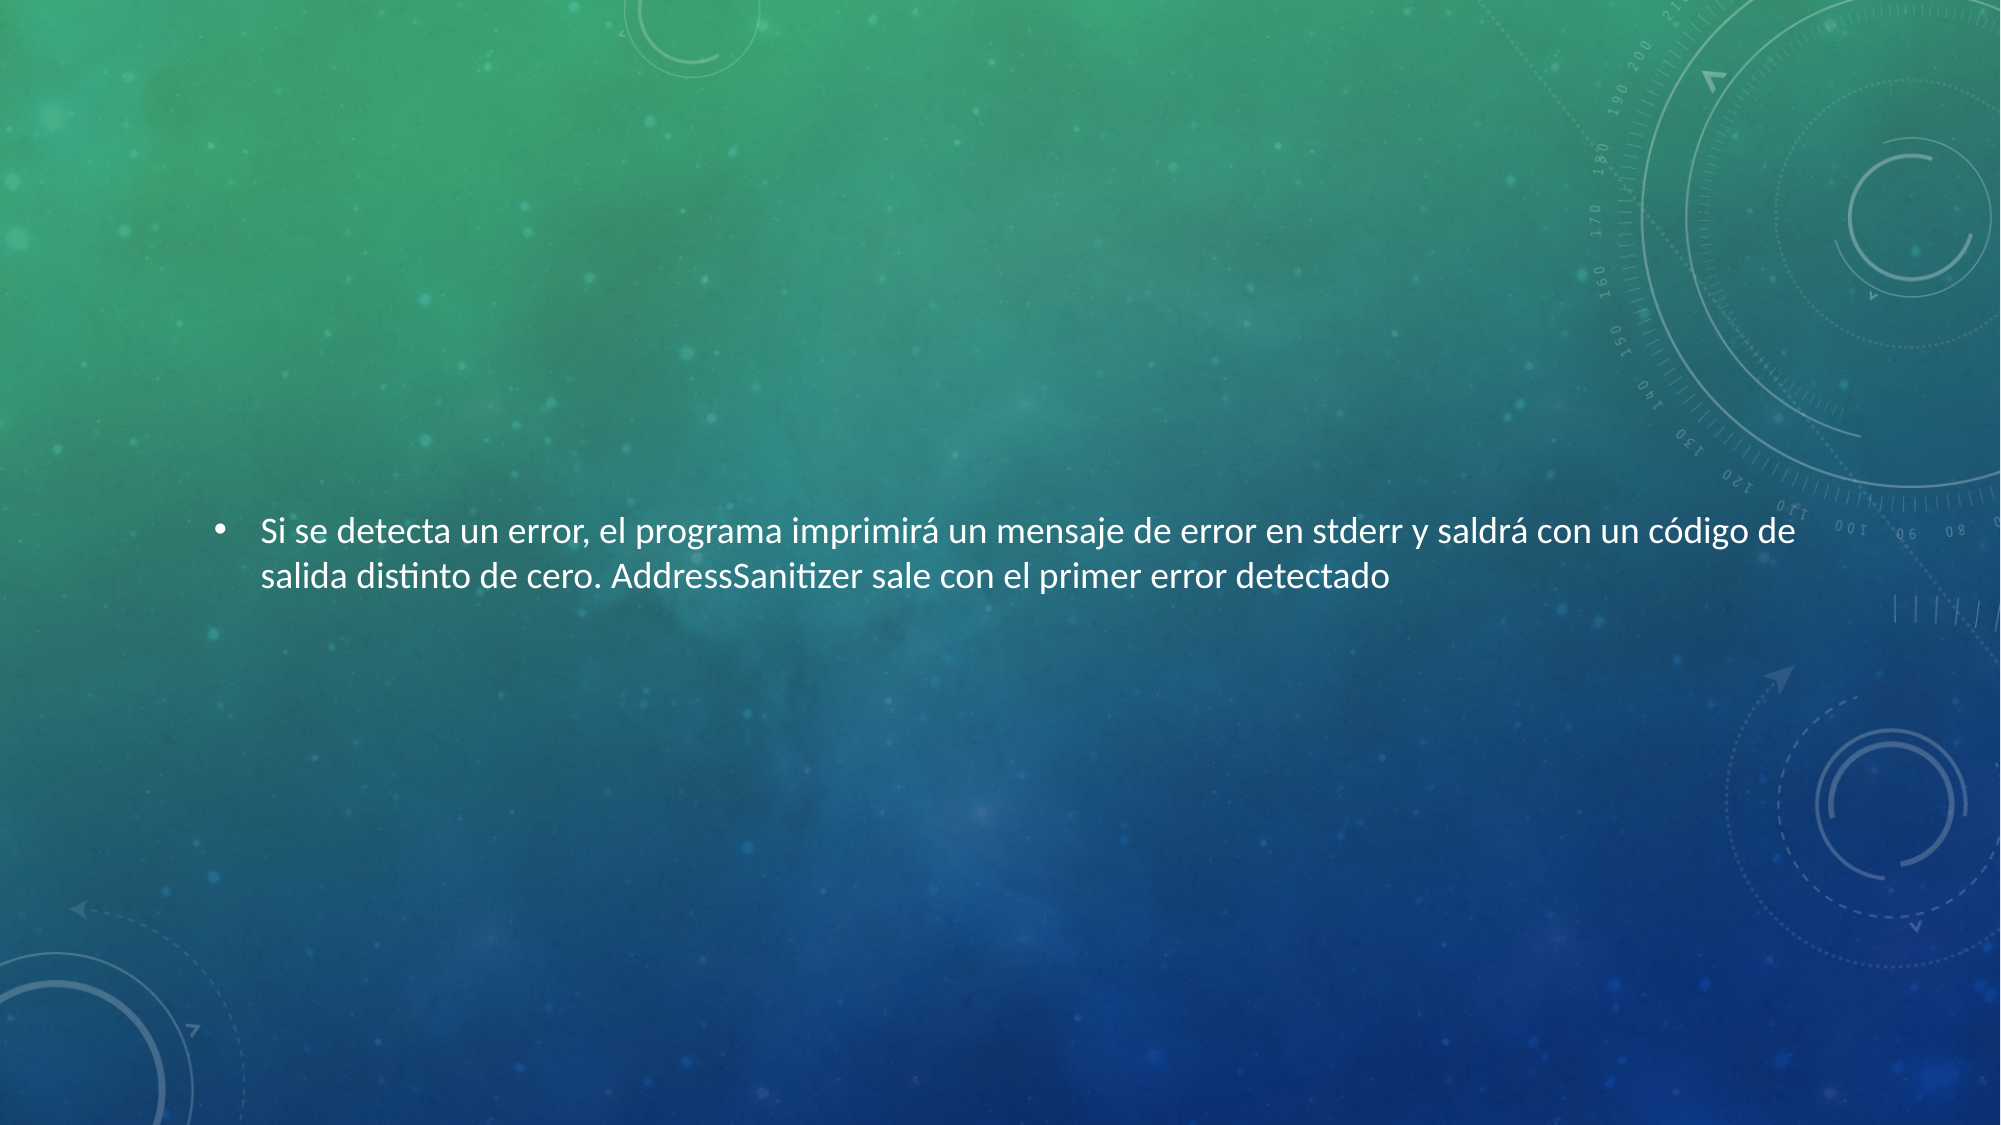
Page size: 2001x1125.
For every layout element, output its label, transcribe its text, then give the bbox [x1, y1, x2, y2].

list Si se detecta un error, el programa imprimirá un mensaje de error en stderr y saldrá con un código de salida distinto de cero. AddressSanitizer sale con el primer error detectado [198, 251, 1861, 850]
picture [0, 0, 2001, 1125]
